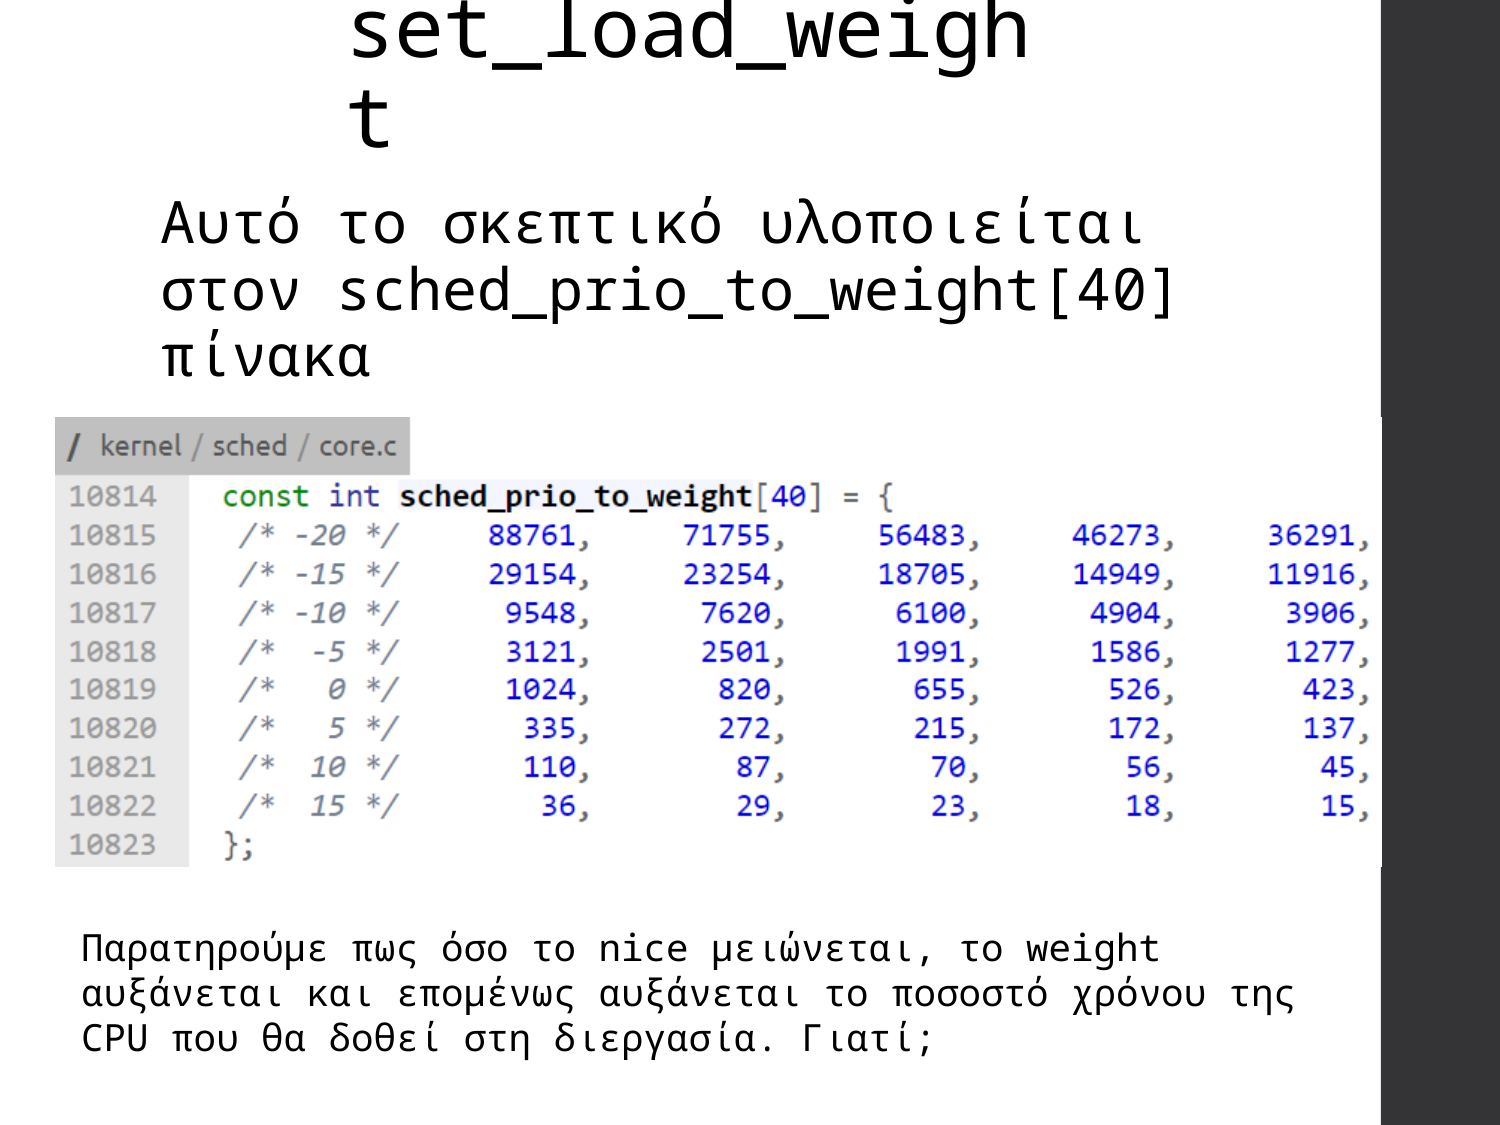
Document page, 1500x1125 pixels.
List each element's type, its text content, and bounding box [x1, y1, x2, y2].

text_box Παρατηρούμε πως όσο το nice μειώνεται, το weight αυξάνεται και επομένως αυξάνεται το ποσοστό χρόνου της CPU που θα δοθεί στη διεργασία. Γιατί; [66, 916, 1355, 1067]
picture [55, 416, 1382, 867]
list Αυτό το σκεπτικό υλοποιείται στον sched_prio_to_weight[40] πίνακα [145, 183, 1292, 407]
title set_load_weight [330, 49, 1096, 173]
